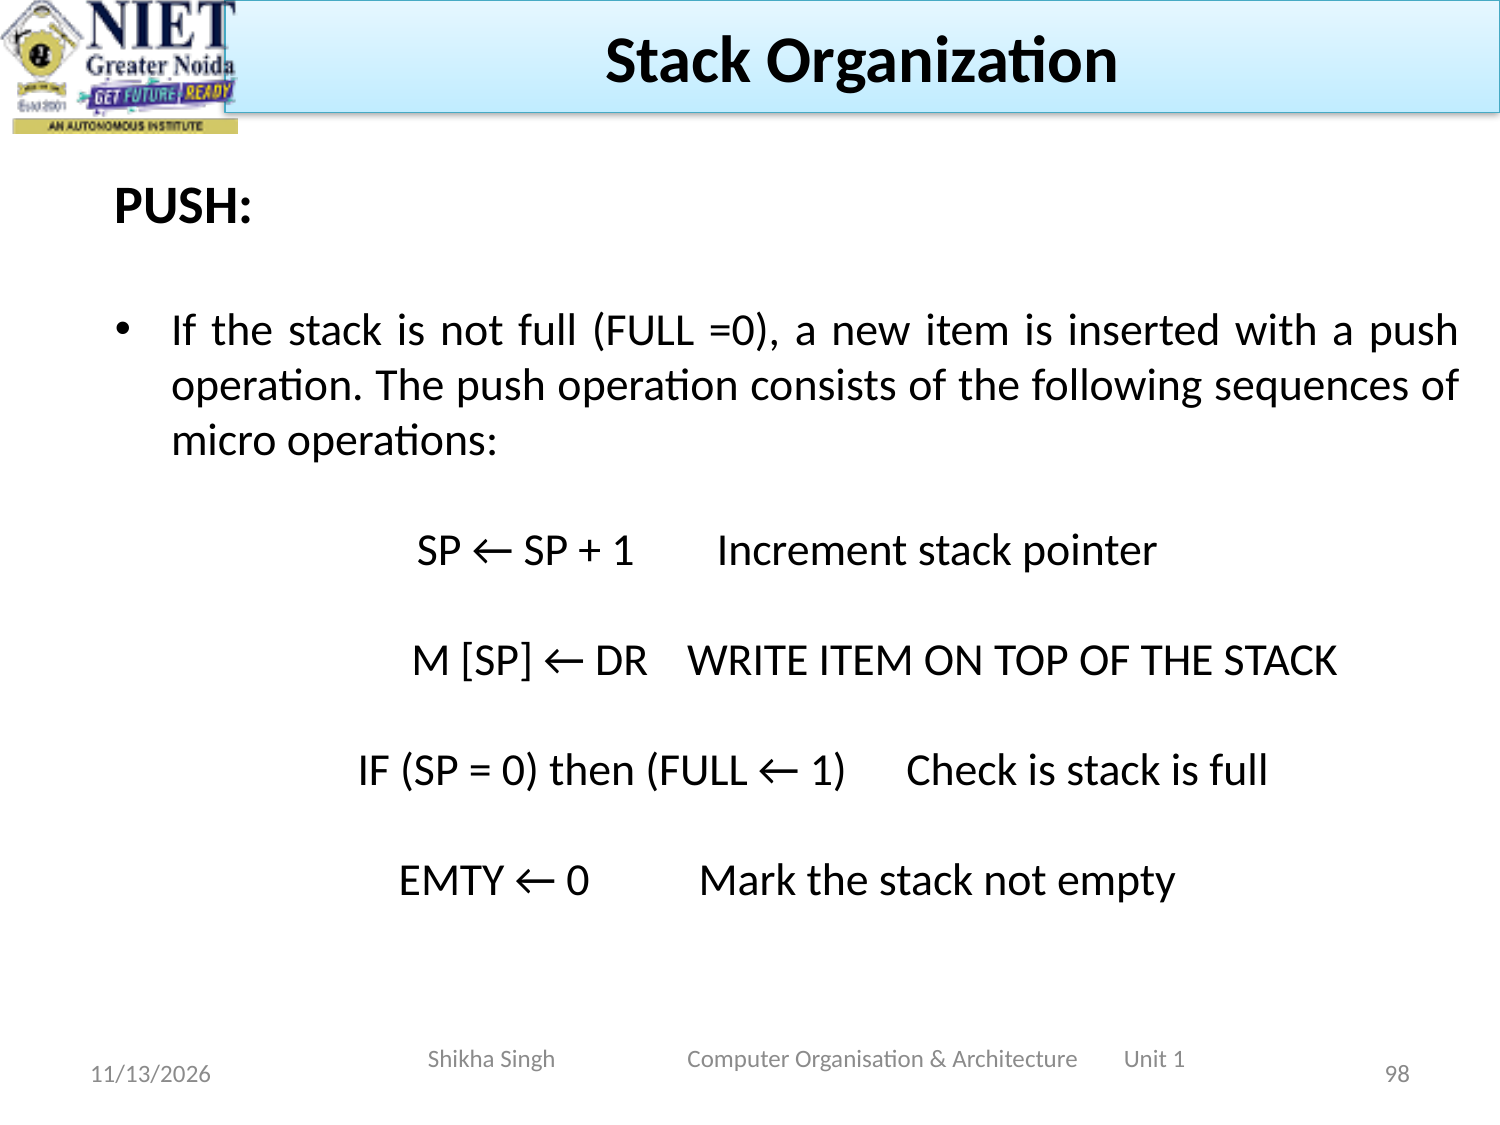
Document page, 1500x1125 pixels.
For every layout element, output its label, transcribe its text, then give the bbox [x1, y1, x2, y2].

footer Shikha Singh Computer Organisation & Architecture Unit 1 [412, 1042, 1074, 1103]
text_box Stack Organization [238, 0, 1500, 113]
slide_number 98 [1074, 1042, 1425, 1103]
text_box PUSH: If the stack is not full (FULL =0), a new item is inserted with a push operation. The push operation consists of the following sequences of micro operations: SP ← SP + 1 Increment stack pointer M [SP] ← DR WRITE ITEM ON TOP OF THE STACK IF (SP = 0) then (FULL ← 1) Check is stack is full EMTY ← 0 Mark the stack not empty [99, 162, 1475, 967]
picture [0, 0, 238, 135]
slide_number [75, 1042, 412, 1103]
